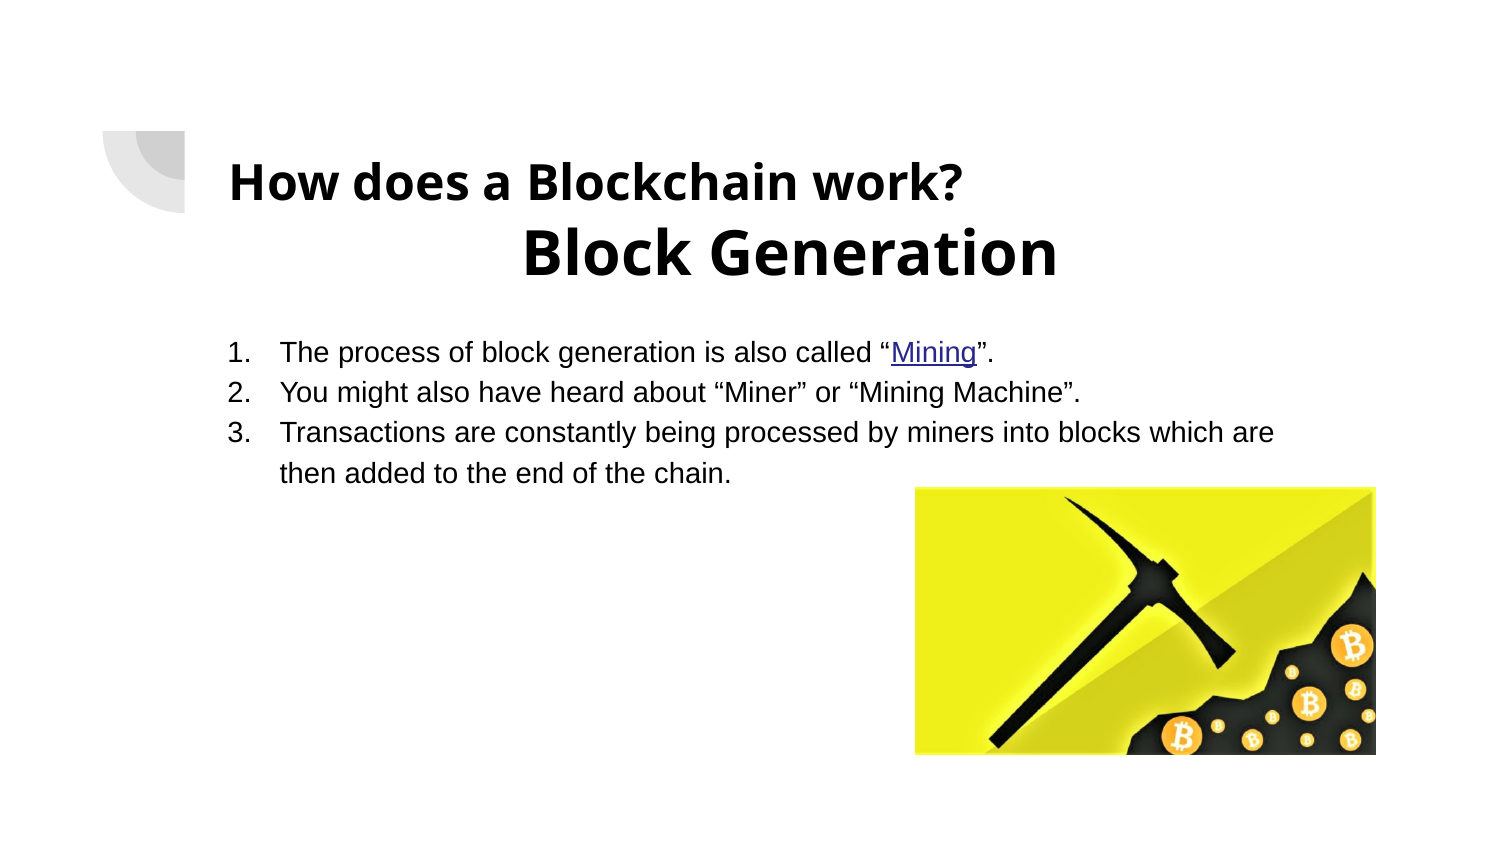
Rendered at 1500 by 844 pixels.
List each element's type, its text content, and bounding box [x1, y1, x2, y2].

list The process of block generation is also called “Mining”. You might also have heard about “Miner” or “Mining Machine”. Transactions are constantly being processed by miners into blocks which are then added to the end of the chain. [189, 313, 1343, 731]
title How does a Blockchain work? Block Generation [213, 123, 1368, 320]
picture [915, 487, 1376, 755]
